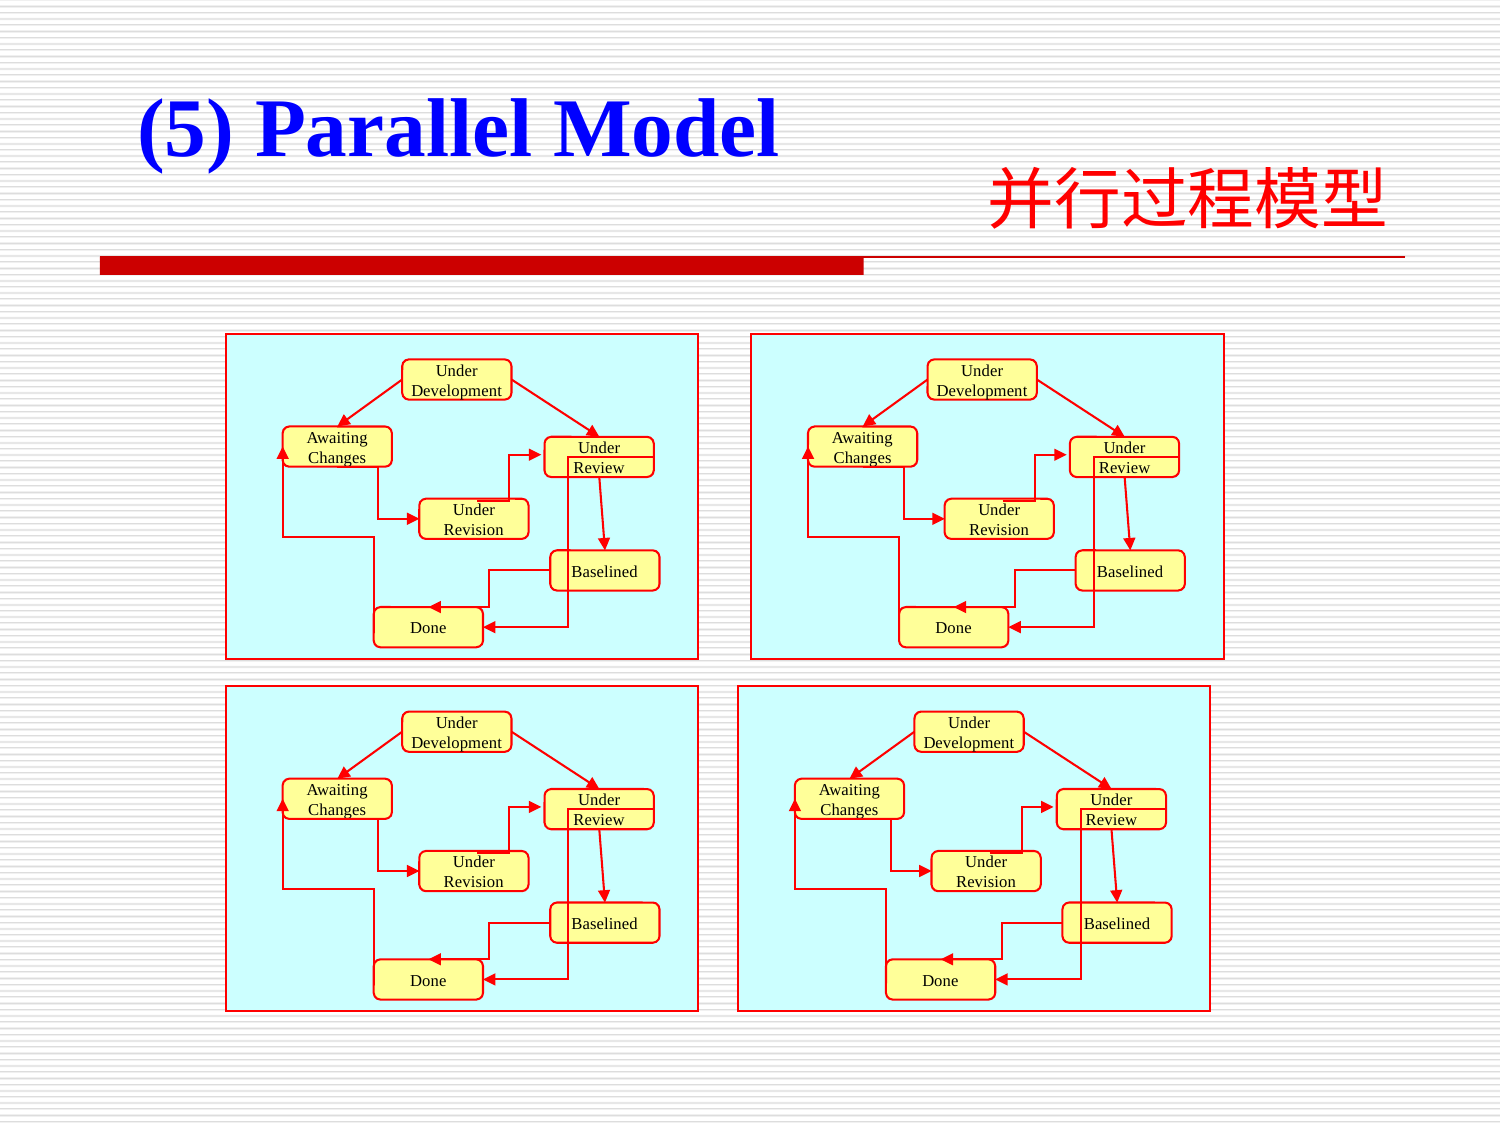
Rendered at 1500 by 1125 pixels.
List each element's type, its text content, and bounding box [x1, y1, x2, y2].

text_box (5) Parallel Model [122, 45, 796, 181]
picture [0, 0, 1500, 1125]
text_box 并行过程模型 [972, 149, 1419, 244]
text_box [225, 333, 1224, 1012]
